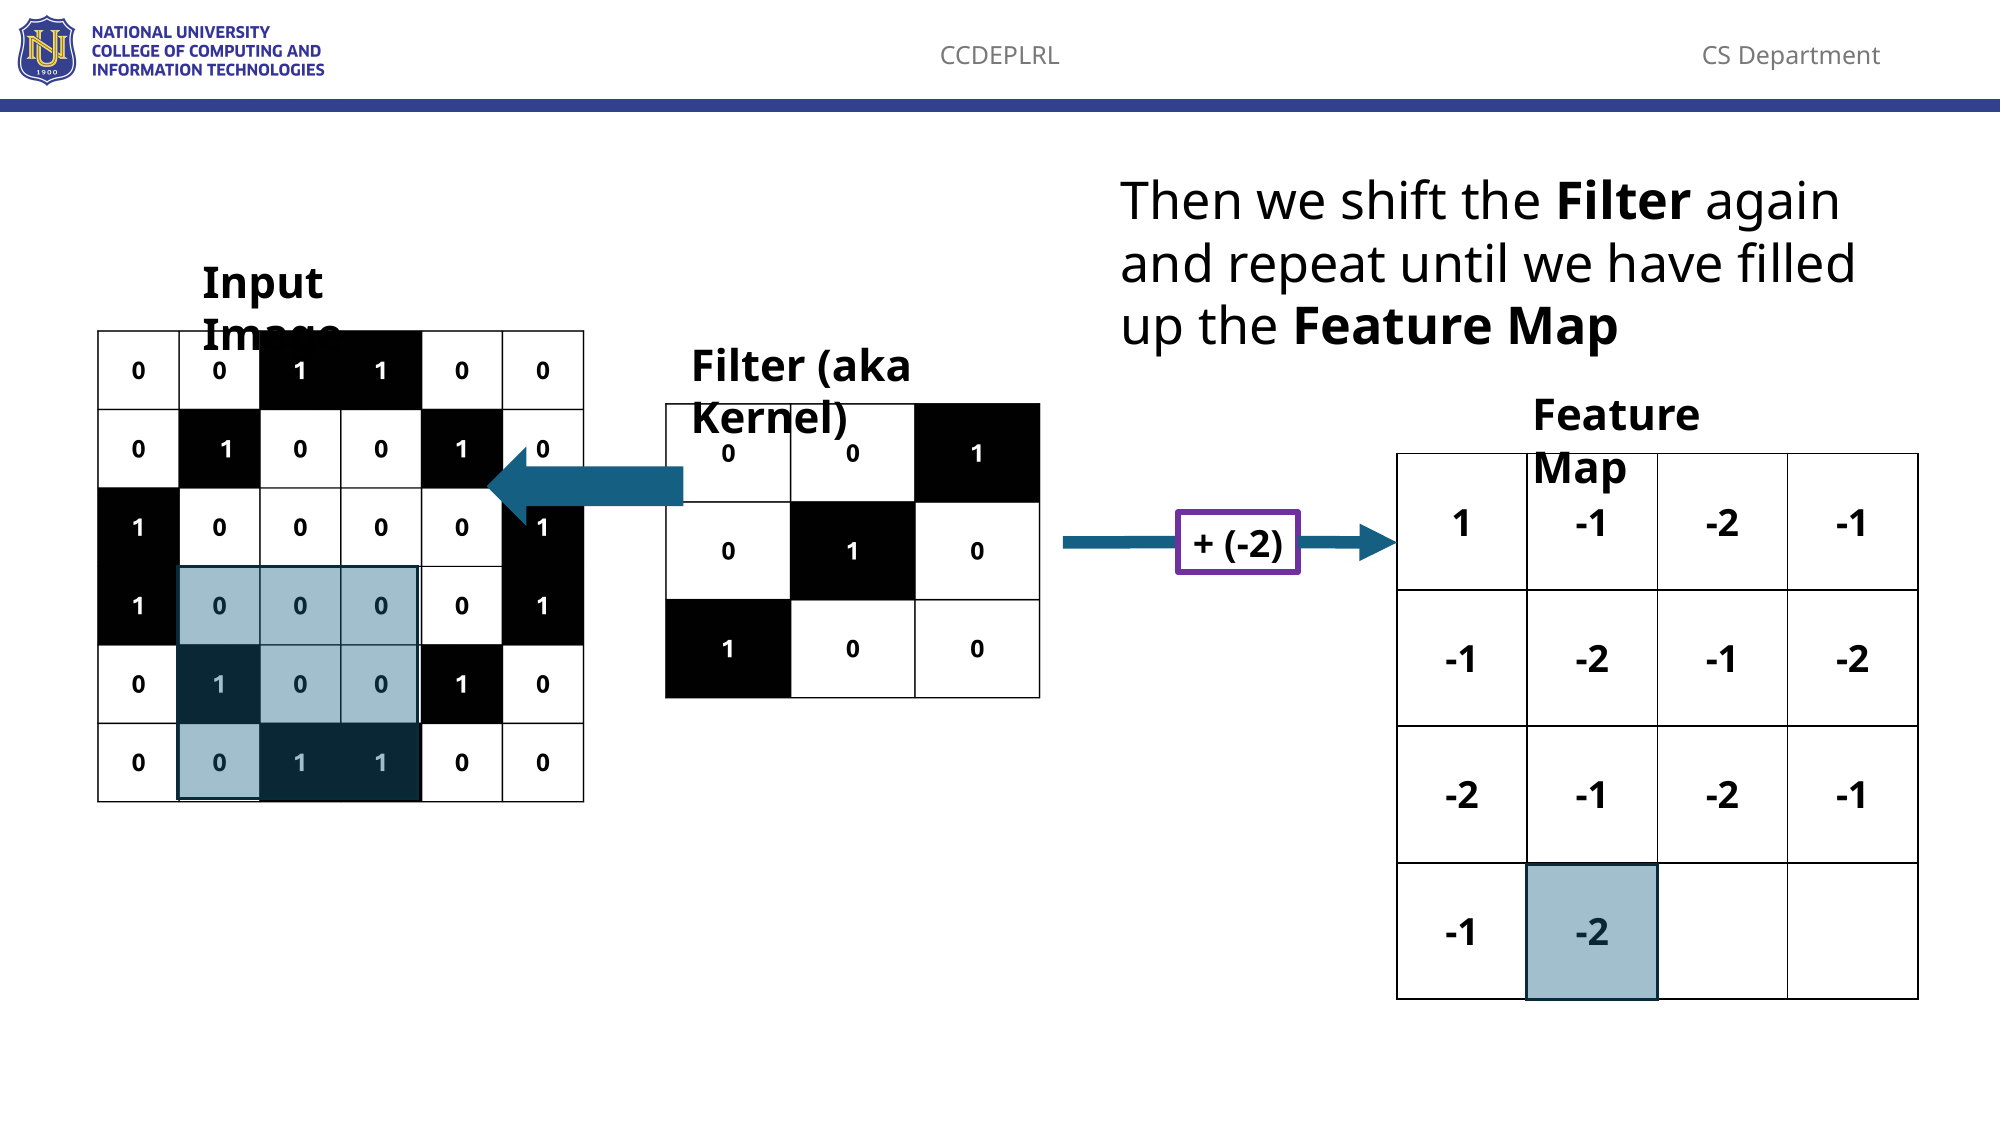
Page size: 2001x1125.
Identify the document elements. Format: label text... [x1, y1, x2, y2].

table_cell -1 [1398, 591, 1526, 725]
table_cell -2 [1658, 727, 1787, 862]
text_box Filter (aka Kernel) [675, 330, 1054, 451]
table_cell -1 [1398, 864, 1525, 998]
picture [664, 403, 1041, 700]
text_box Then we shift the Filter again and repeat until we have filled up the Feature Map [1105, 160, 1918, 363]
table_cell -1 [1528, 727, 1657, 862]
text_box Input Image [187, 246, 464, 329]
table_cell [1659, 864, 1787, 998]
table_cell -1 [1658, 591, 1787, 725]
table_header -2 [1658, 500, 1787, 589]
picture [0, 0, 337, 99]
text_box Feature Map [1517, 379, 1799, 500]
text_box [1525, 863, 1659, 1001]
table_cell -1 [1788, 727, 1917, 862]
table_header -1 [1788, 454, 1917, 589]
picture [97, 329, 586, 804]
table_cell [1788, 864, 1917, 998]
table_header 1 [1398, 454, 1526, 589]
text_box [586, 464, 664, 508]
table_cell -2 [1528, 591, 1657, 725]
table_cell -2 [1398, 727, 1526, 862]
table_cell -2 [1788, 591, 1917, 725]
table_header -1 [1528, 500, 1657, 589]
text_box + (-2) [1178, 512, 1298, 572]
